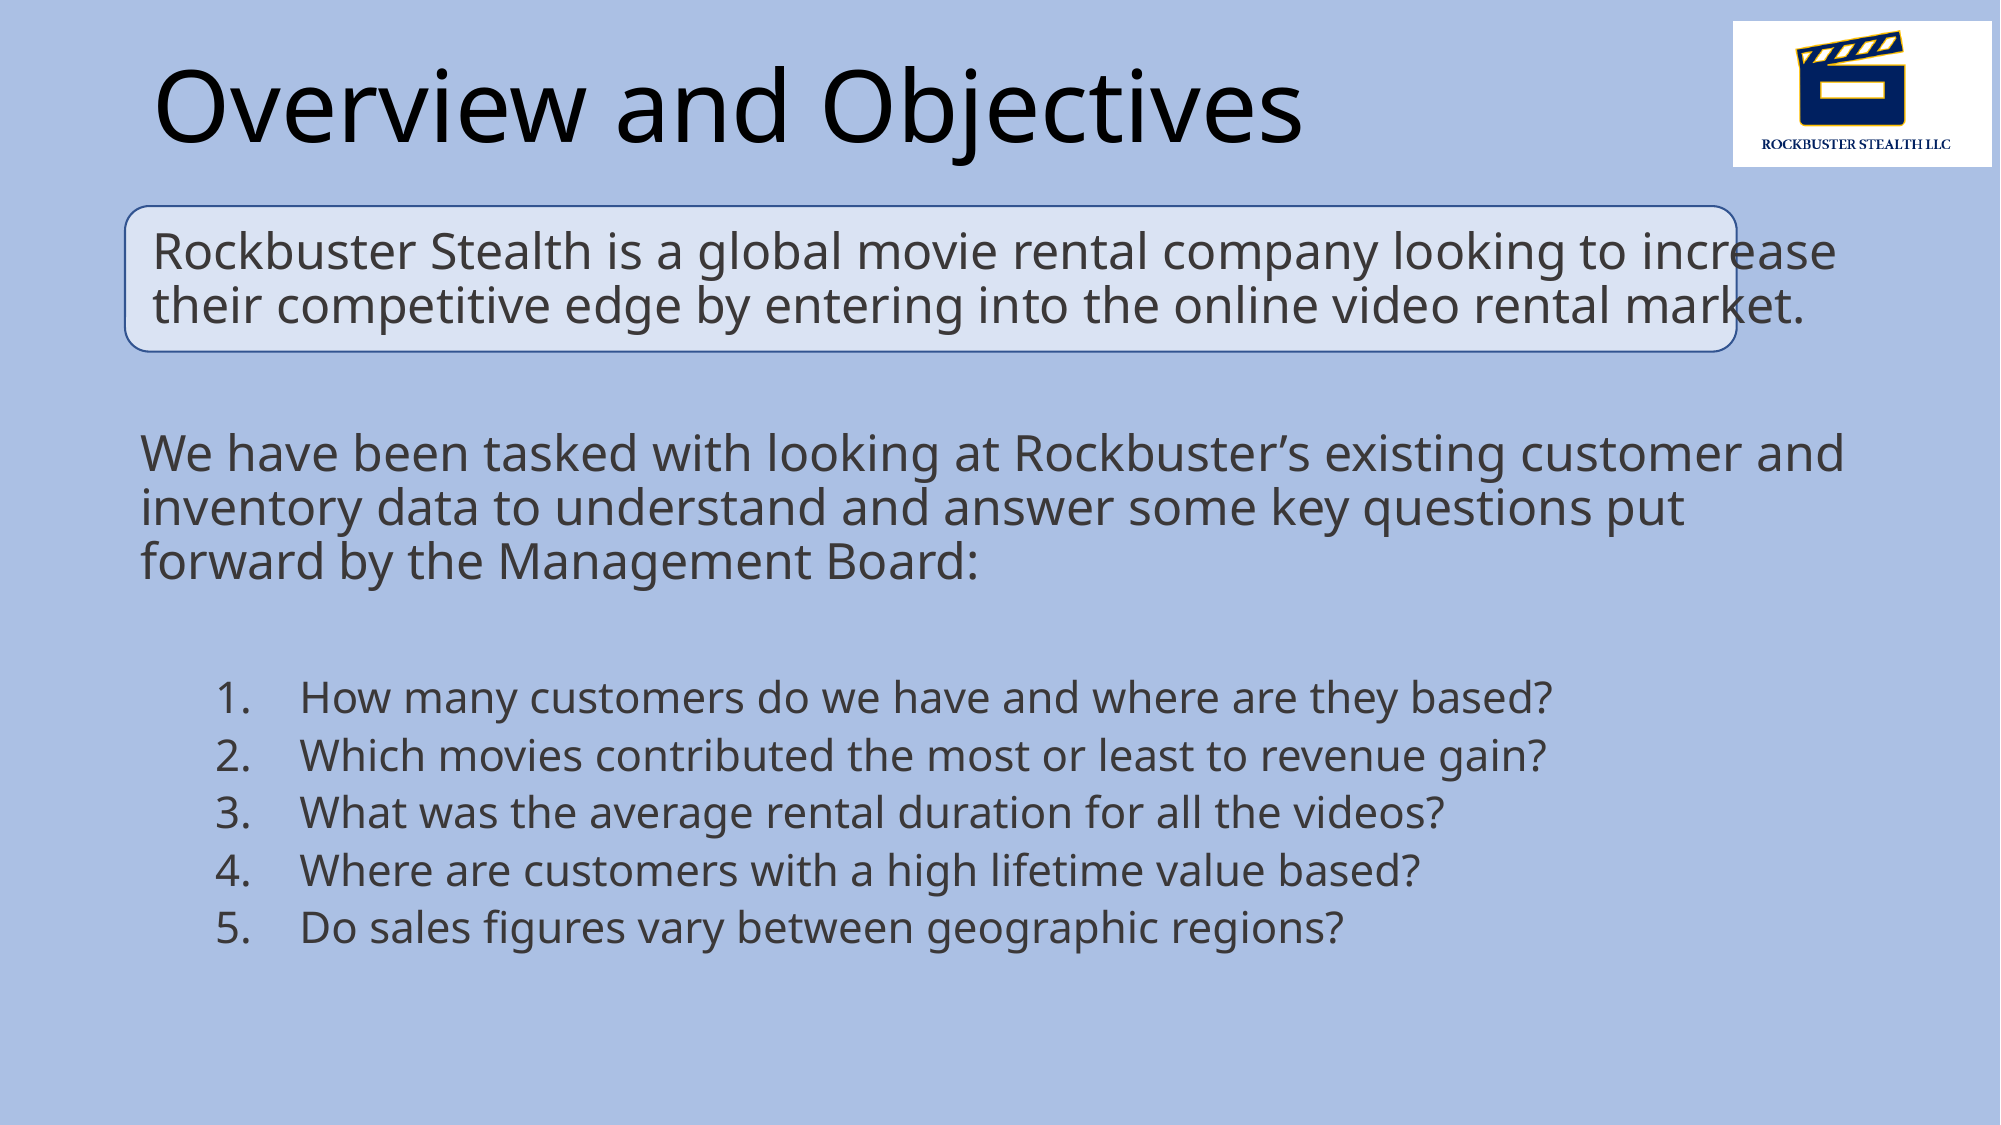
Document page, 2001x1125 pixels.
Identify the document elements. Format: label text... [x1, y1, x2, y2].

text_box [123, 205, 1735, 350]
picture [1863, 21, 1992, 167]
title Overview and Objectives [137, 1, 1863, 219]
list Rockbuster Stealth is a global movie rental company looking to increase their competitive edge by entering into the online video rental market. [137, 219, 1888, 389]
text_box We have been tasked with looking at Rockbuster’s existing customer and inventory data to understand and answer some key questions put forward by the Management Board: How many customers do we have and where are they based? Which movies contributed the most or least to revenue gain? What was the average rental duration for all the videos? Where are customers with a high lifetime value based? Do sales figures vary between geographic regions? [125, 421, 1875, 1065]
